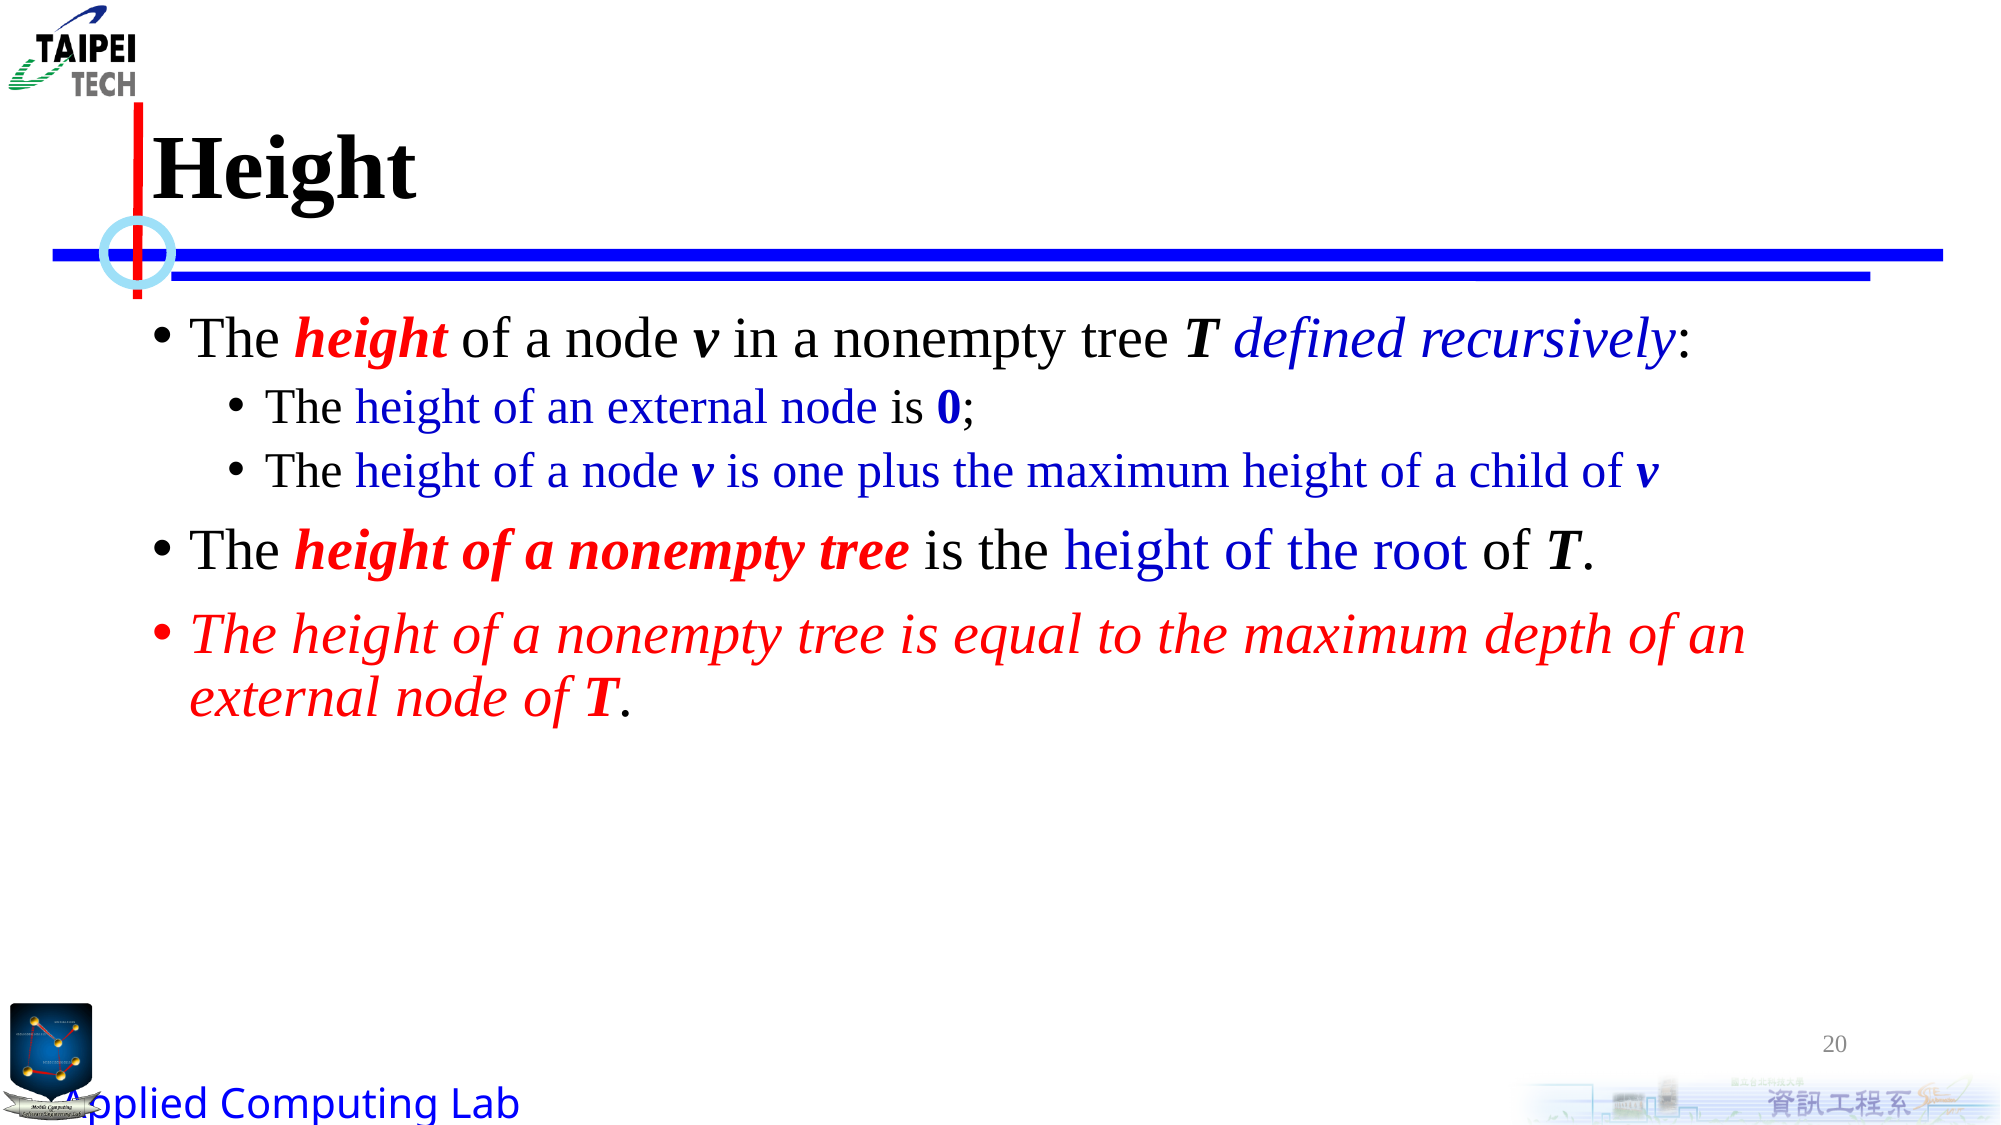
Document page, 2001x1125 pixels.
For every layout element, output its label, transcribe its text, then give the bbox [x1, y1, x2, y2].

slide_number 48 [1540, 1093, 1984, 1114]
slide_number 20 [1412, 1012, 1863, 1073]
text_box Search 19 [1536, 1090, 1989, 1117]
picture [0, 0, 143, 102]
list The height of a node v in a nonempty tree T defined recursively: The height of an external node is 0; The height of a node v is one plus the maximum height of a child of v The height of a nonempty tree is the height of the root of T. The height of a nonempty tree is equal to the maximum depth of an external node of T. [137, 299, 1863, 1014]
title Height [137, 59, 1863, 278]
text_box 2 [1545, 1097, 1978, 1110]
picture [0, 999, 102, 1125]
